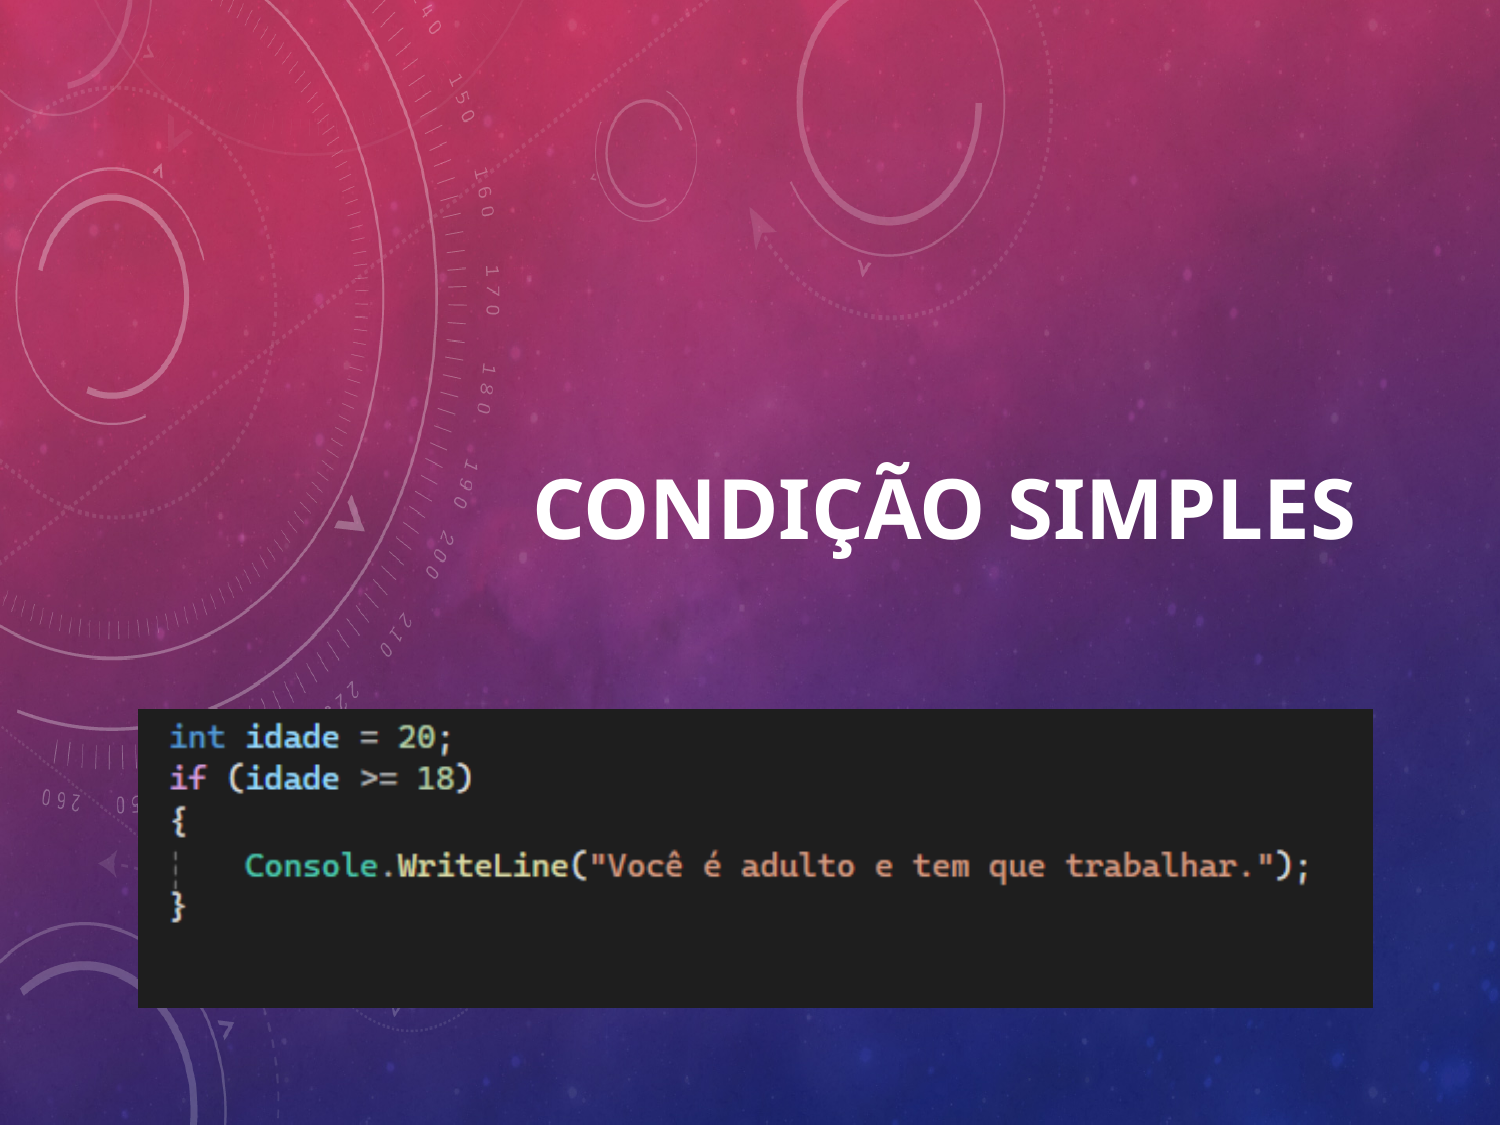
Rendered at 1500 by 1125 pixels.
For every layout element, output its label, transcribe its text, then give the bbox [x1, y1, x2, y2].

title Condição simples [485, 166, 1372, 564]
picture [0, 0, 1500, 1125]
